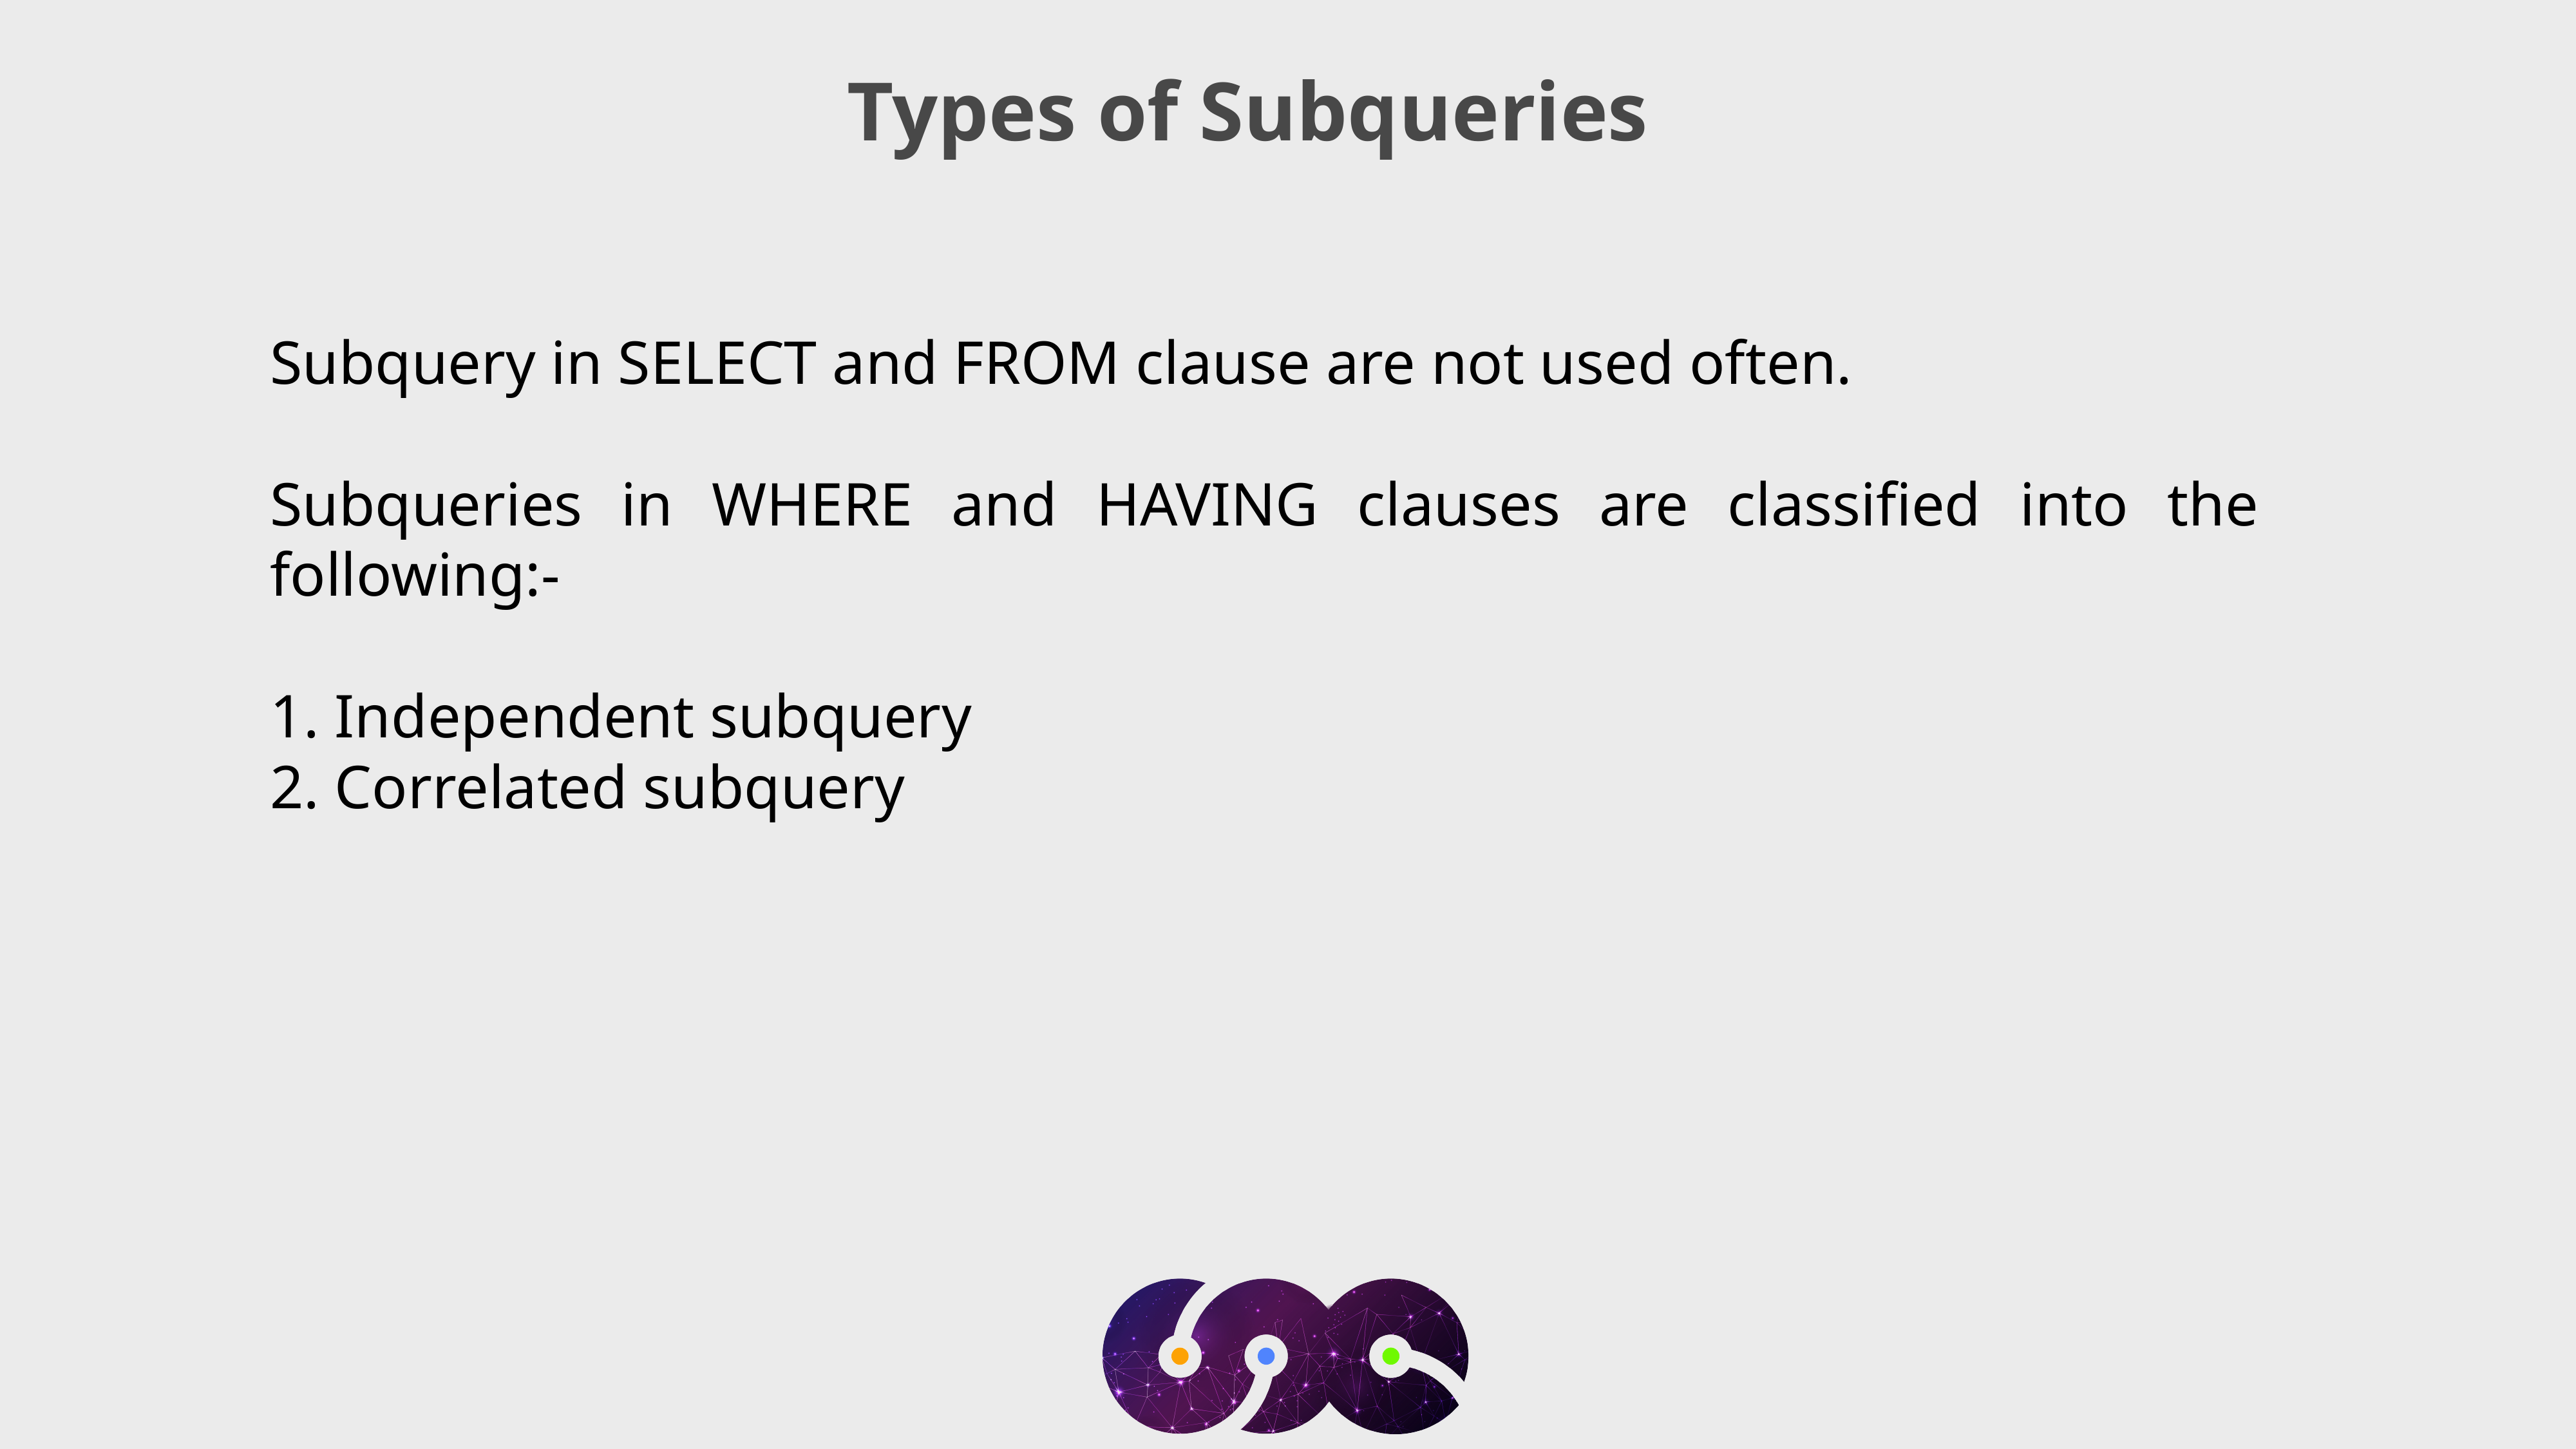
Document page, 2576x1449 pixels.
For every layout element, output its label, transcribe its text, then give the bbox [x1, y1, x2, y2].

picture [1093, 1267, 1483, 1449]
text_box Subquery in SELECT and FROM clause are not used often. Subqueries in WHERE and HAVING clauses are classified into the following:- 1. Independent subquery 2. Correlated subquery [260, 249, 2270, 826]
text_box Types of Subqueries [63, 55, 2454, 162]
